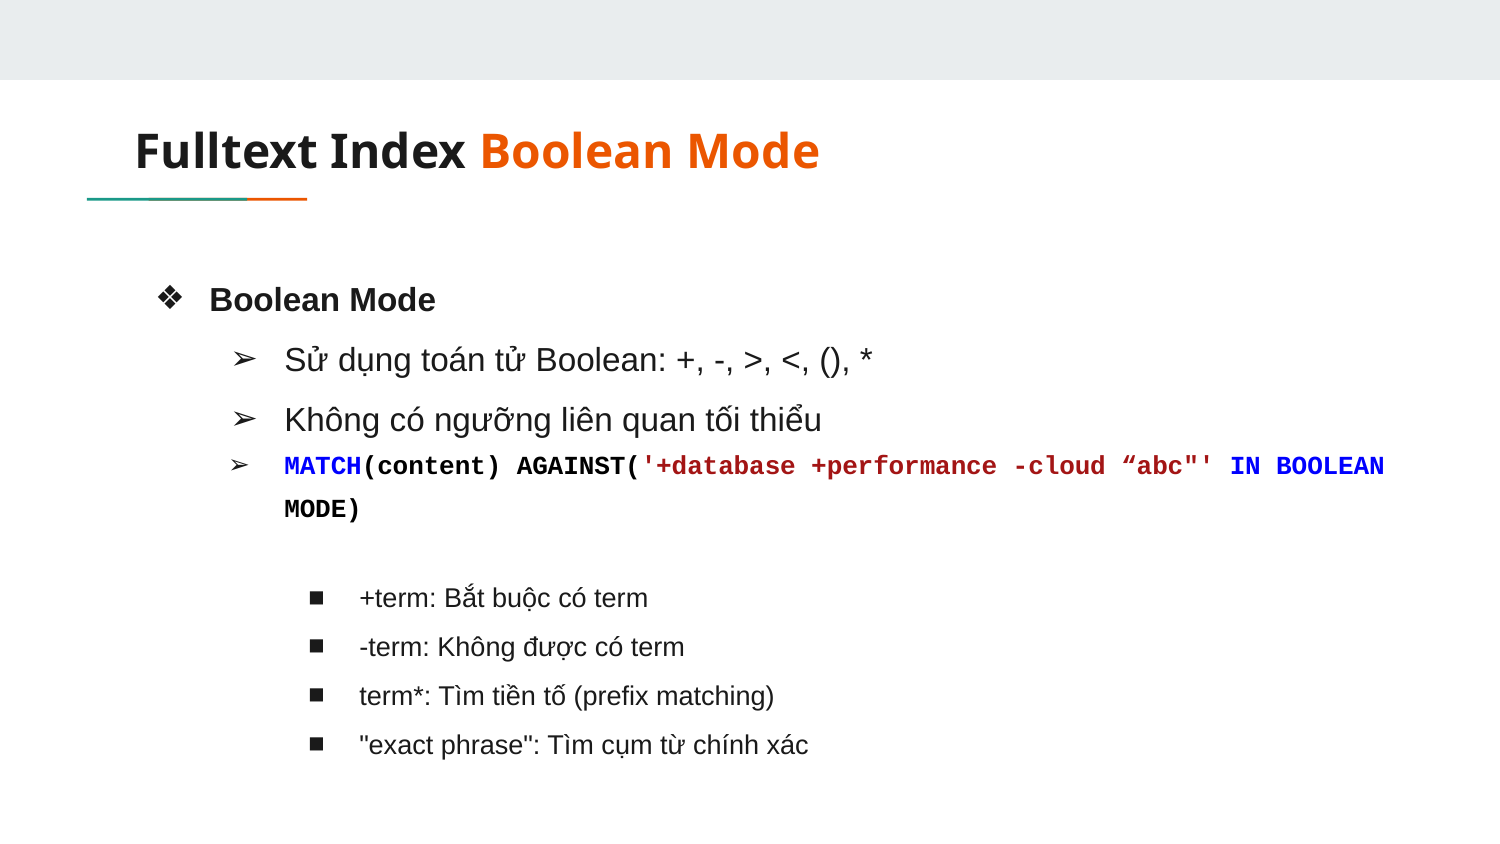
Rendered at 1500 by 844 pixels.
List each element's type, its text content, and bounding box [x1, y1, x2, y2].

list Boolean Mode Sử dụng toán tử Boolean: +, -, >, <, (), * Không có ngưỡng liên quan tối thiểu MATCH(content) AGAINST('+database +performance -cloud “abc"' IN BOOLEAN MODE) +term: Bắt buộc có term -term: Không được có term term*: Tìm tiền tố (prefix matching) "exact phrase": Tìm cụm từ chính xác [119, 243, 1411, 844]
title Fulltext Index Boolean Mode [119, 105, 1381, 194]
